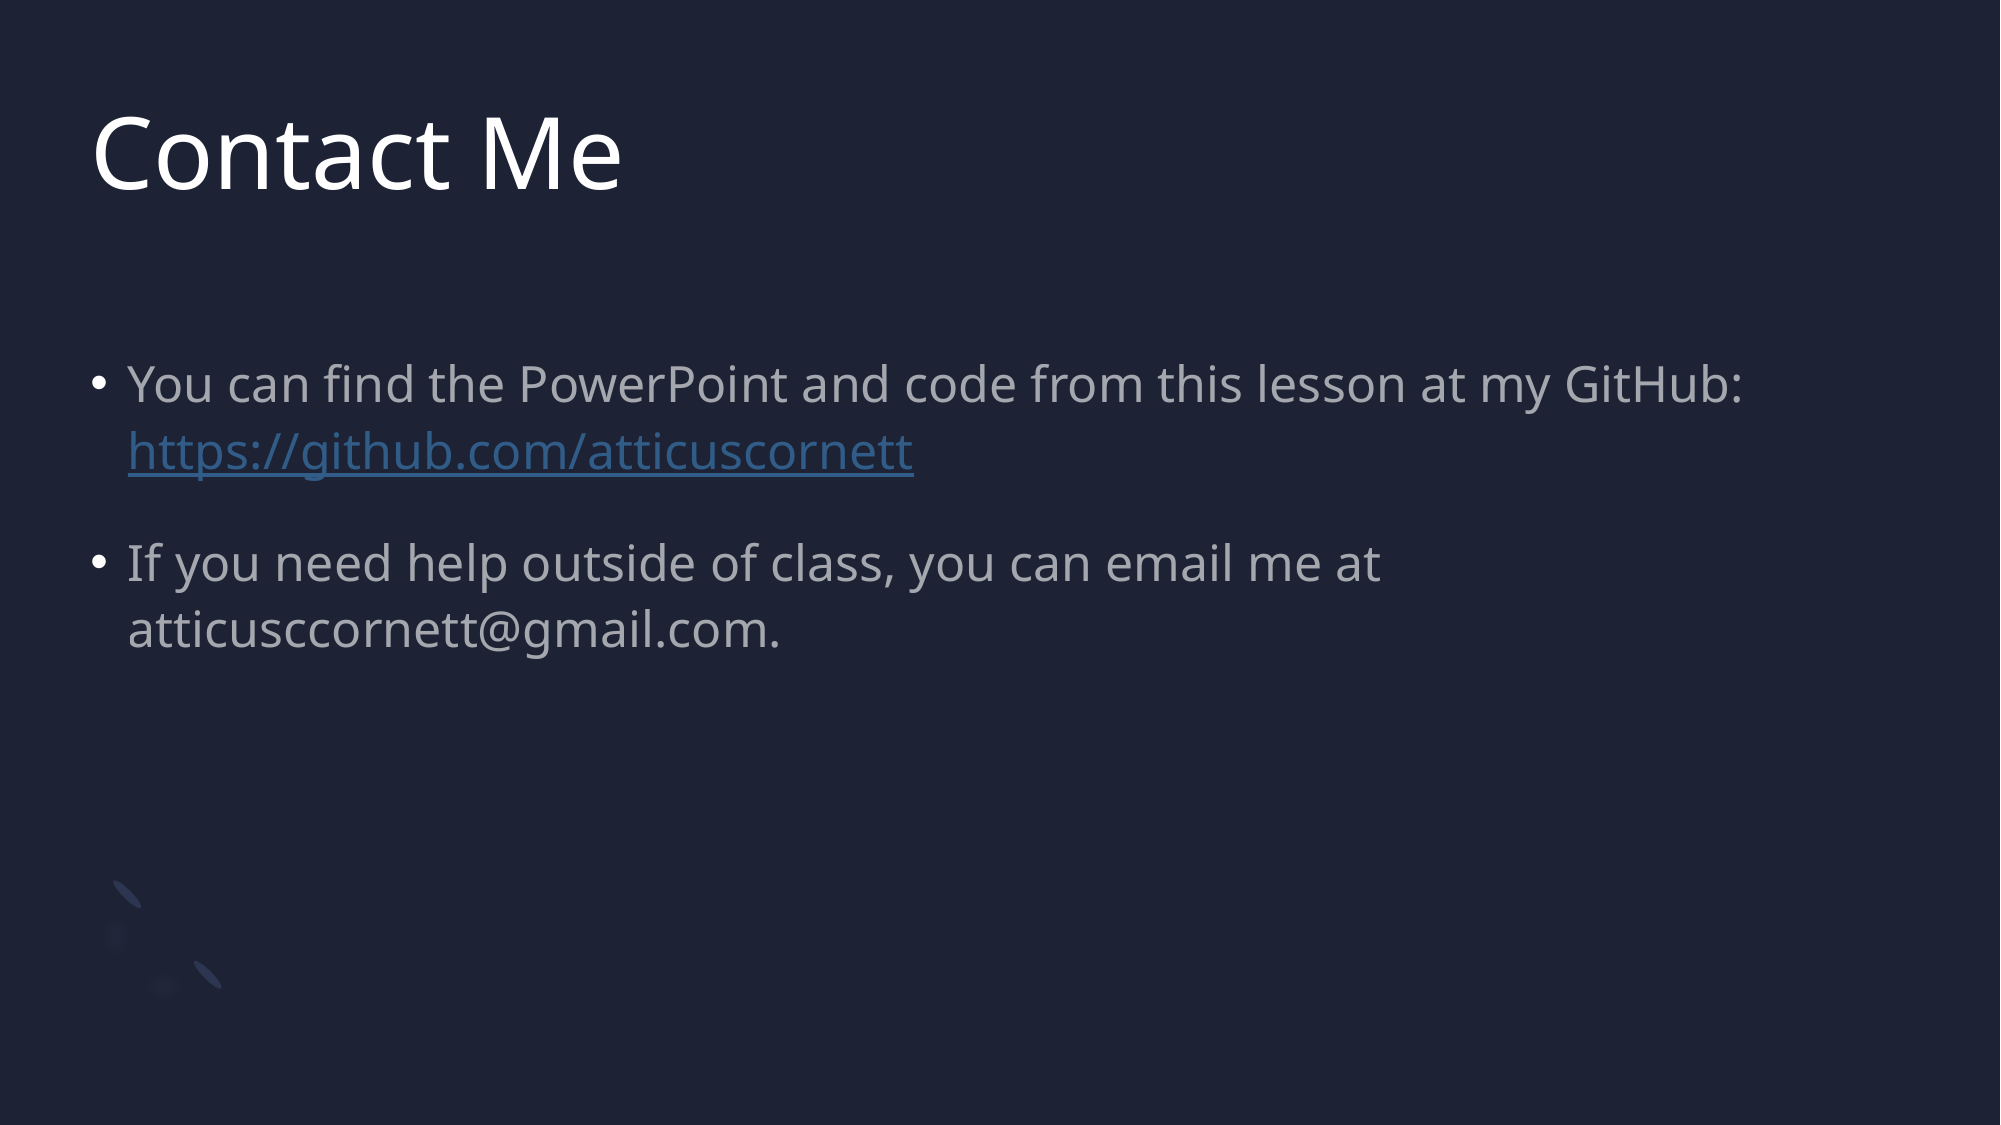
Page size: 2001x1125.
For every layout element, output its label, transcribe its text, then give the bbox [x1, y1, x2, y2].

title Contact Me [90, 90, 1910, 309]
list You can find the PowerPoint and code from this lesson at my GitHub: https://github.com/atticuscornett If you need help outside of class, you can email me at atticusccornett@gmail.com. [90, 346, 1910, 1000]
